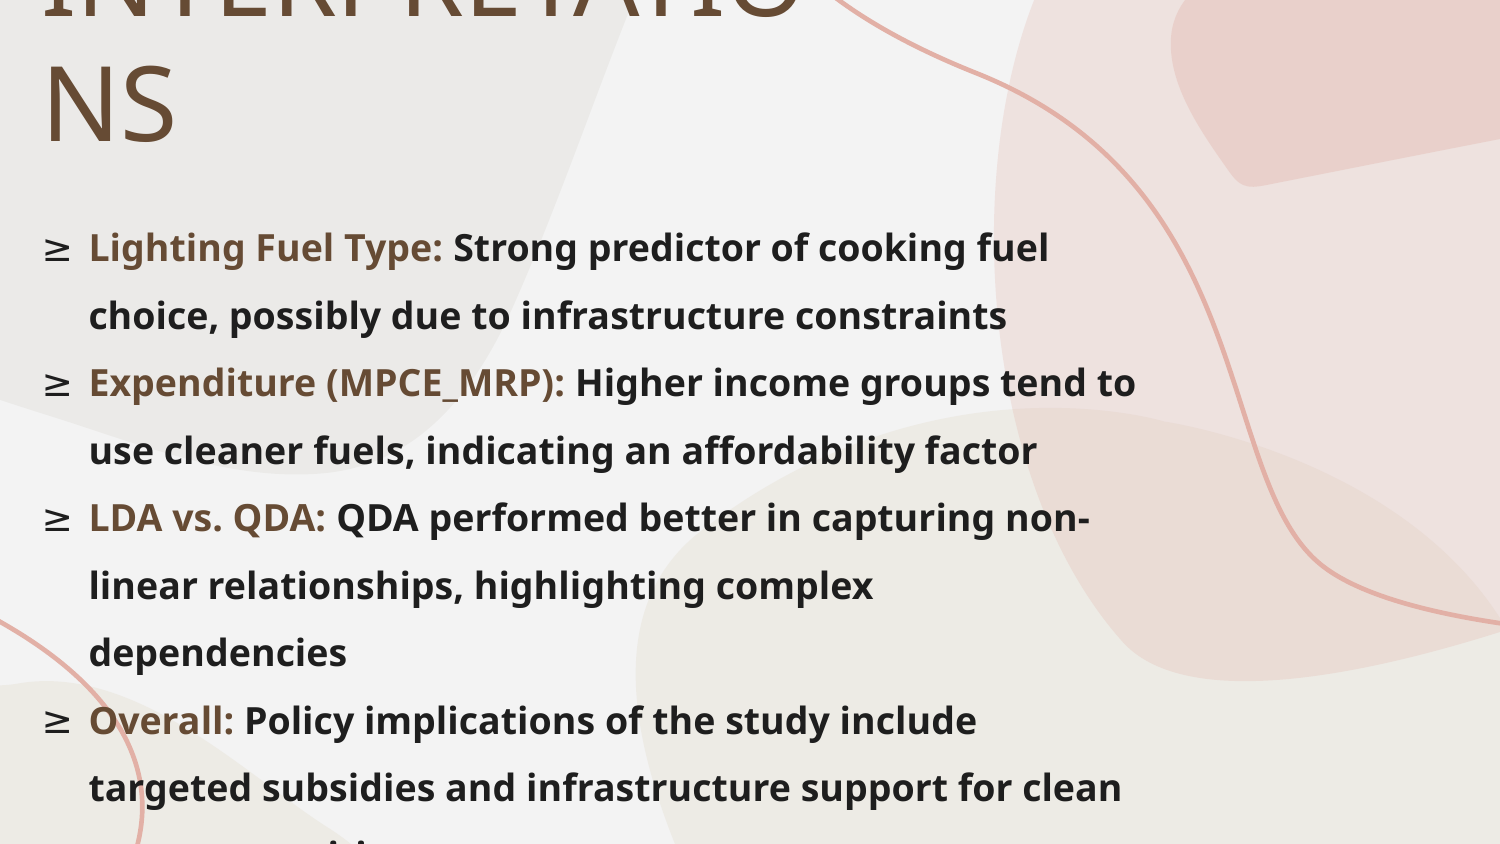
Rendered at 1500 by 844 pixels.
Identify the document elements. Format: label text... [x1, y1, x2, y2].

subtitle Lighting Fuel Type: Strong predictor of cooking fuel choice, possibly due to infrastructure constraints Expenditure (MPCE_MRP): Higher income groups tend to use cleaner fuels, indicating an affordability factor LDA vs. QDA: QDA performed better in capturing non-linear relationships, highlighting complex dependencies Overall: Policy implications of the study include targeted subsidies and infrastructure support for clean energy transitions [26, 186, 1157, 684]
title INTERPRETATIONS [26, 26, 887, 178]
